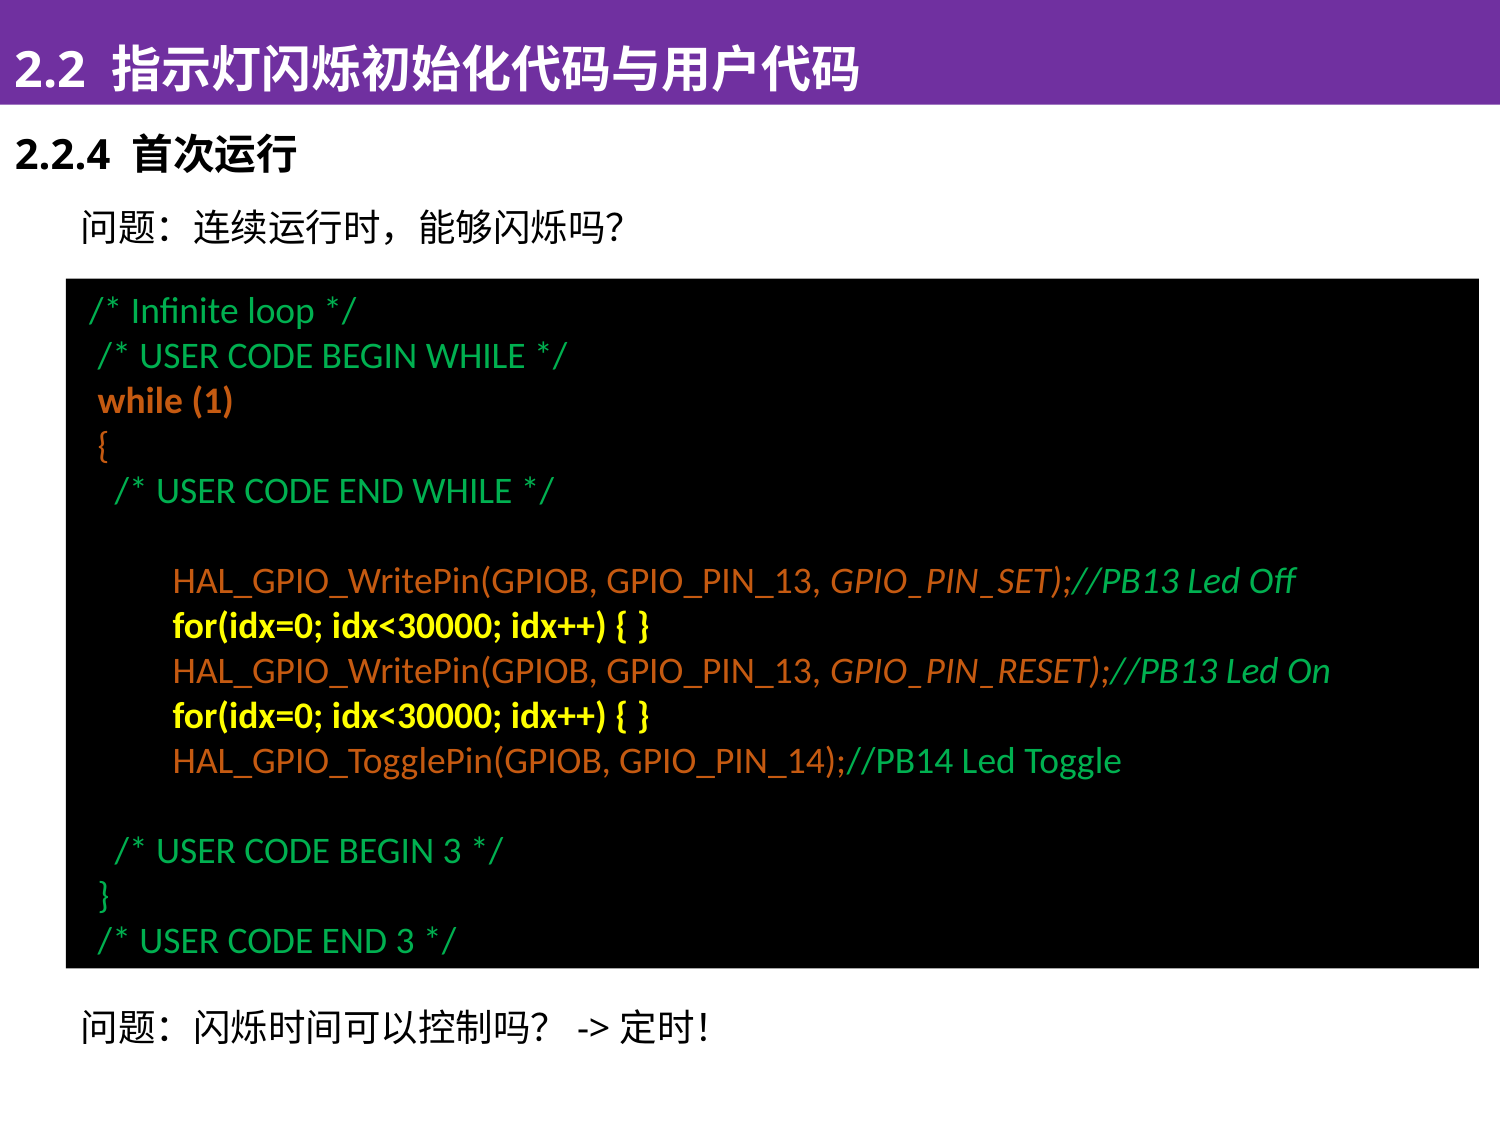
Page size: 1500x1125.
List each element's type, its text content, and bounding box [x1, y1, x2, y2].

text_box 2.2 指示灯闪烁初始化代码与用户代码 [0, 0, 1500, 105]
text_box 2.2.4 首次运行 [0, 95, 314, 186]
text_box 问题：闪烁时间可以控制吗？->定时！ [65, 996, 1123, 1057]
text_box /* Infinite loop */ /* USER CODE BEGIN WHILE */ while (1) { /* USER CODE END WHILE */ HAL_GPIO_WritePin(GPIOB, GPIO_PIN_13, GPIO_PIN_SET);//PB13 Led Off for(idx=0; idx<30000; idx++) { } HAL_GPIO_WritePin(GPIOB, GPIO_PIN_13, GPIO_PIN_RESET);//PB13 Led On for(idx=0; idx<30000; idx++) { } HAL_GPIO_TogglePin(GPIOB, GPIO_PIN_14);//PB14 Led Toggle /* USER CODE BEGIN 3 */ } /* USER CODE END 3 */ [65, 278, 1479, 969]
text_box 问题：连续运行时，能够闪烁吗？ [65, 196, 1123, 257]
